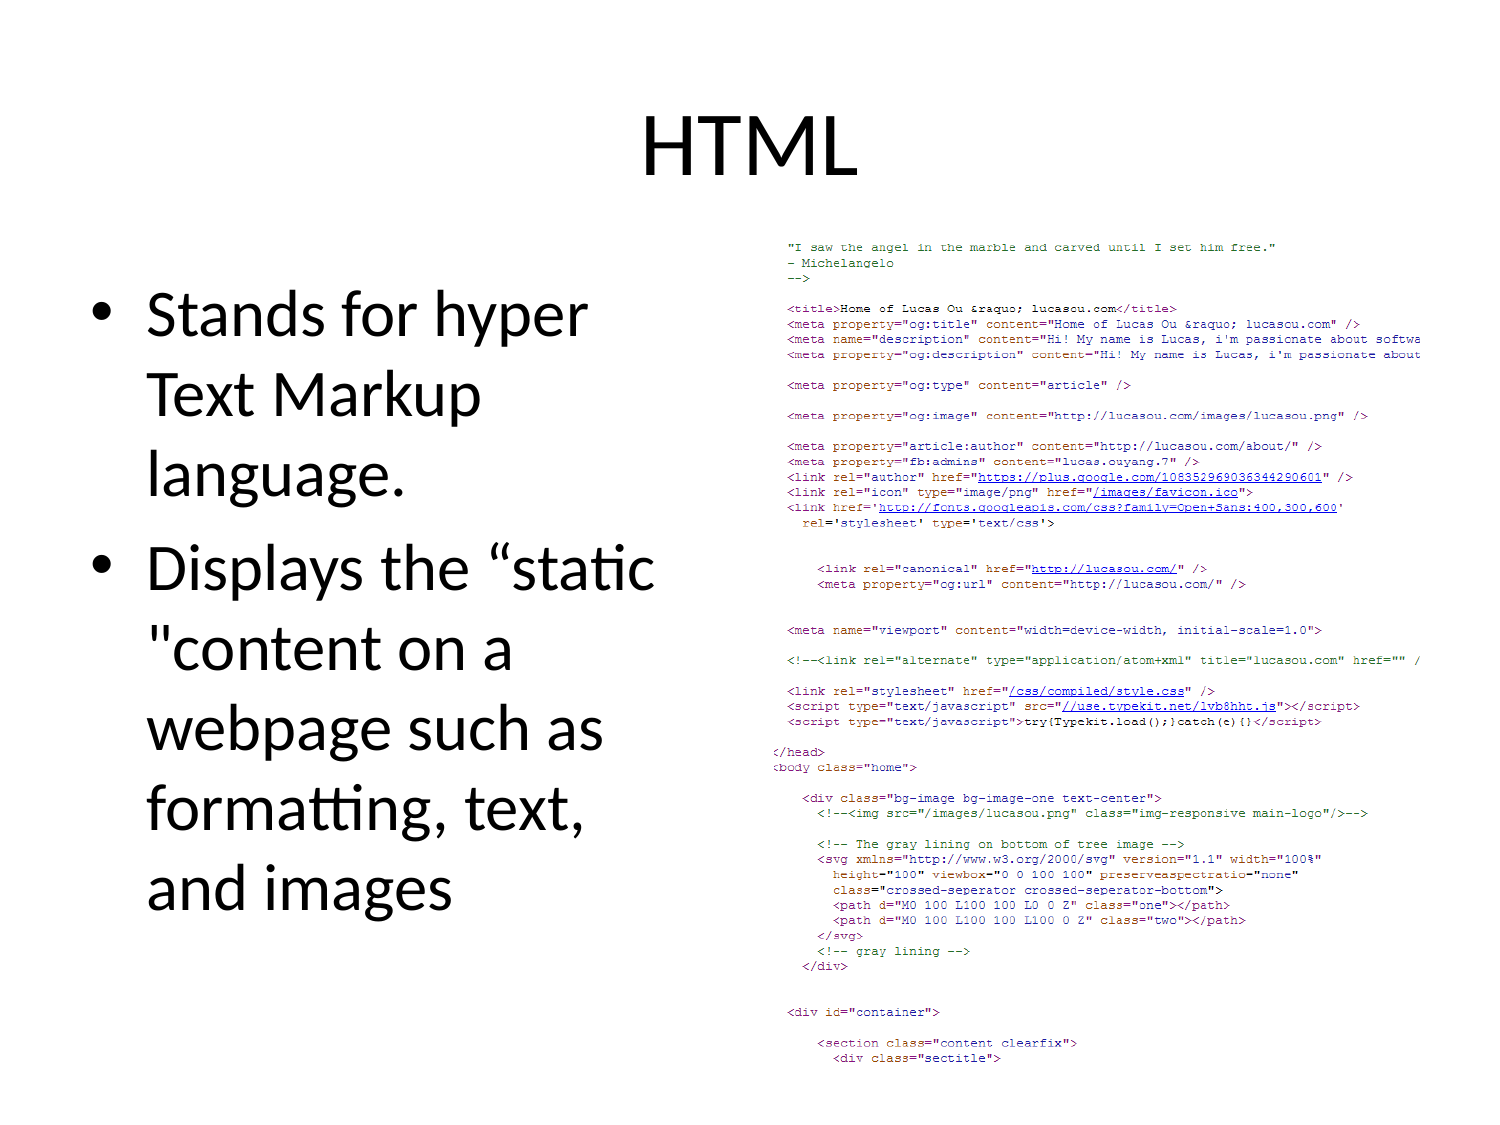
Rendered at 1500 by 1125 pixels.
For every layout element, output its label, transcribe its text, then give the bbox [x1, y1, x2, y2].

picture [774, 224, 1420, 1068]
title HTML [75, 45, 1425, 233]
list Stands for hyper Text Markup language. Displays the “static "content on a webpage such as formatting, text, and images [75, 262, 700, 1005]
